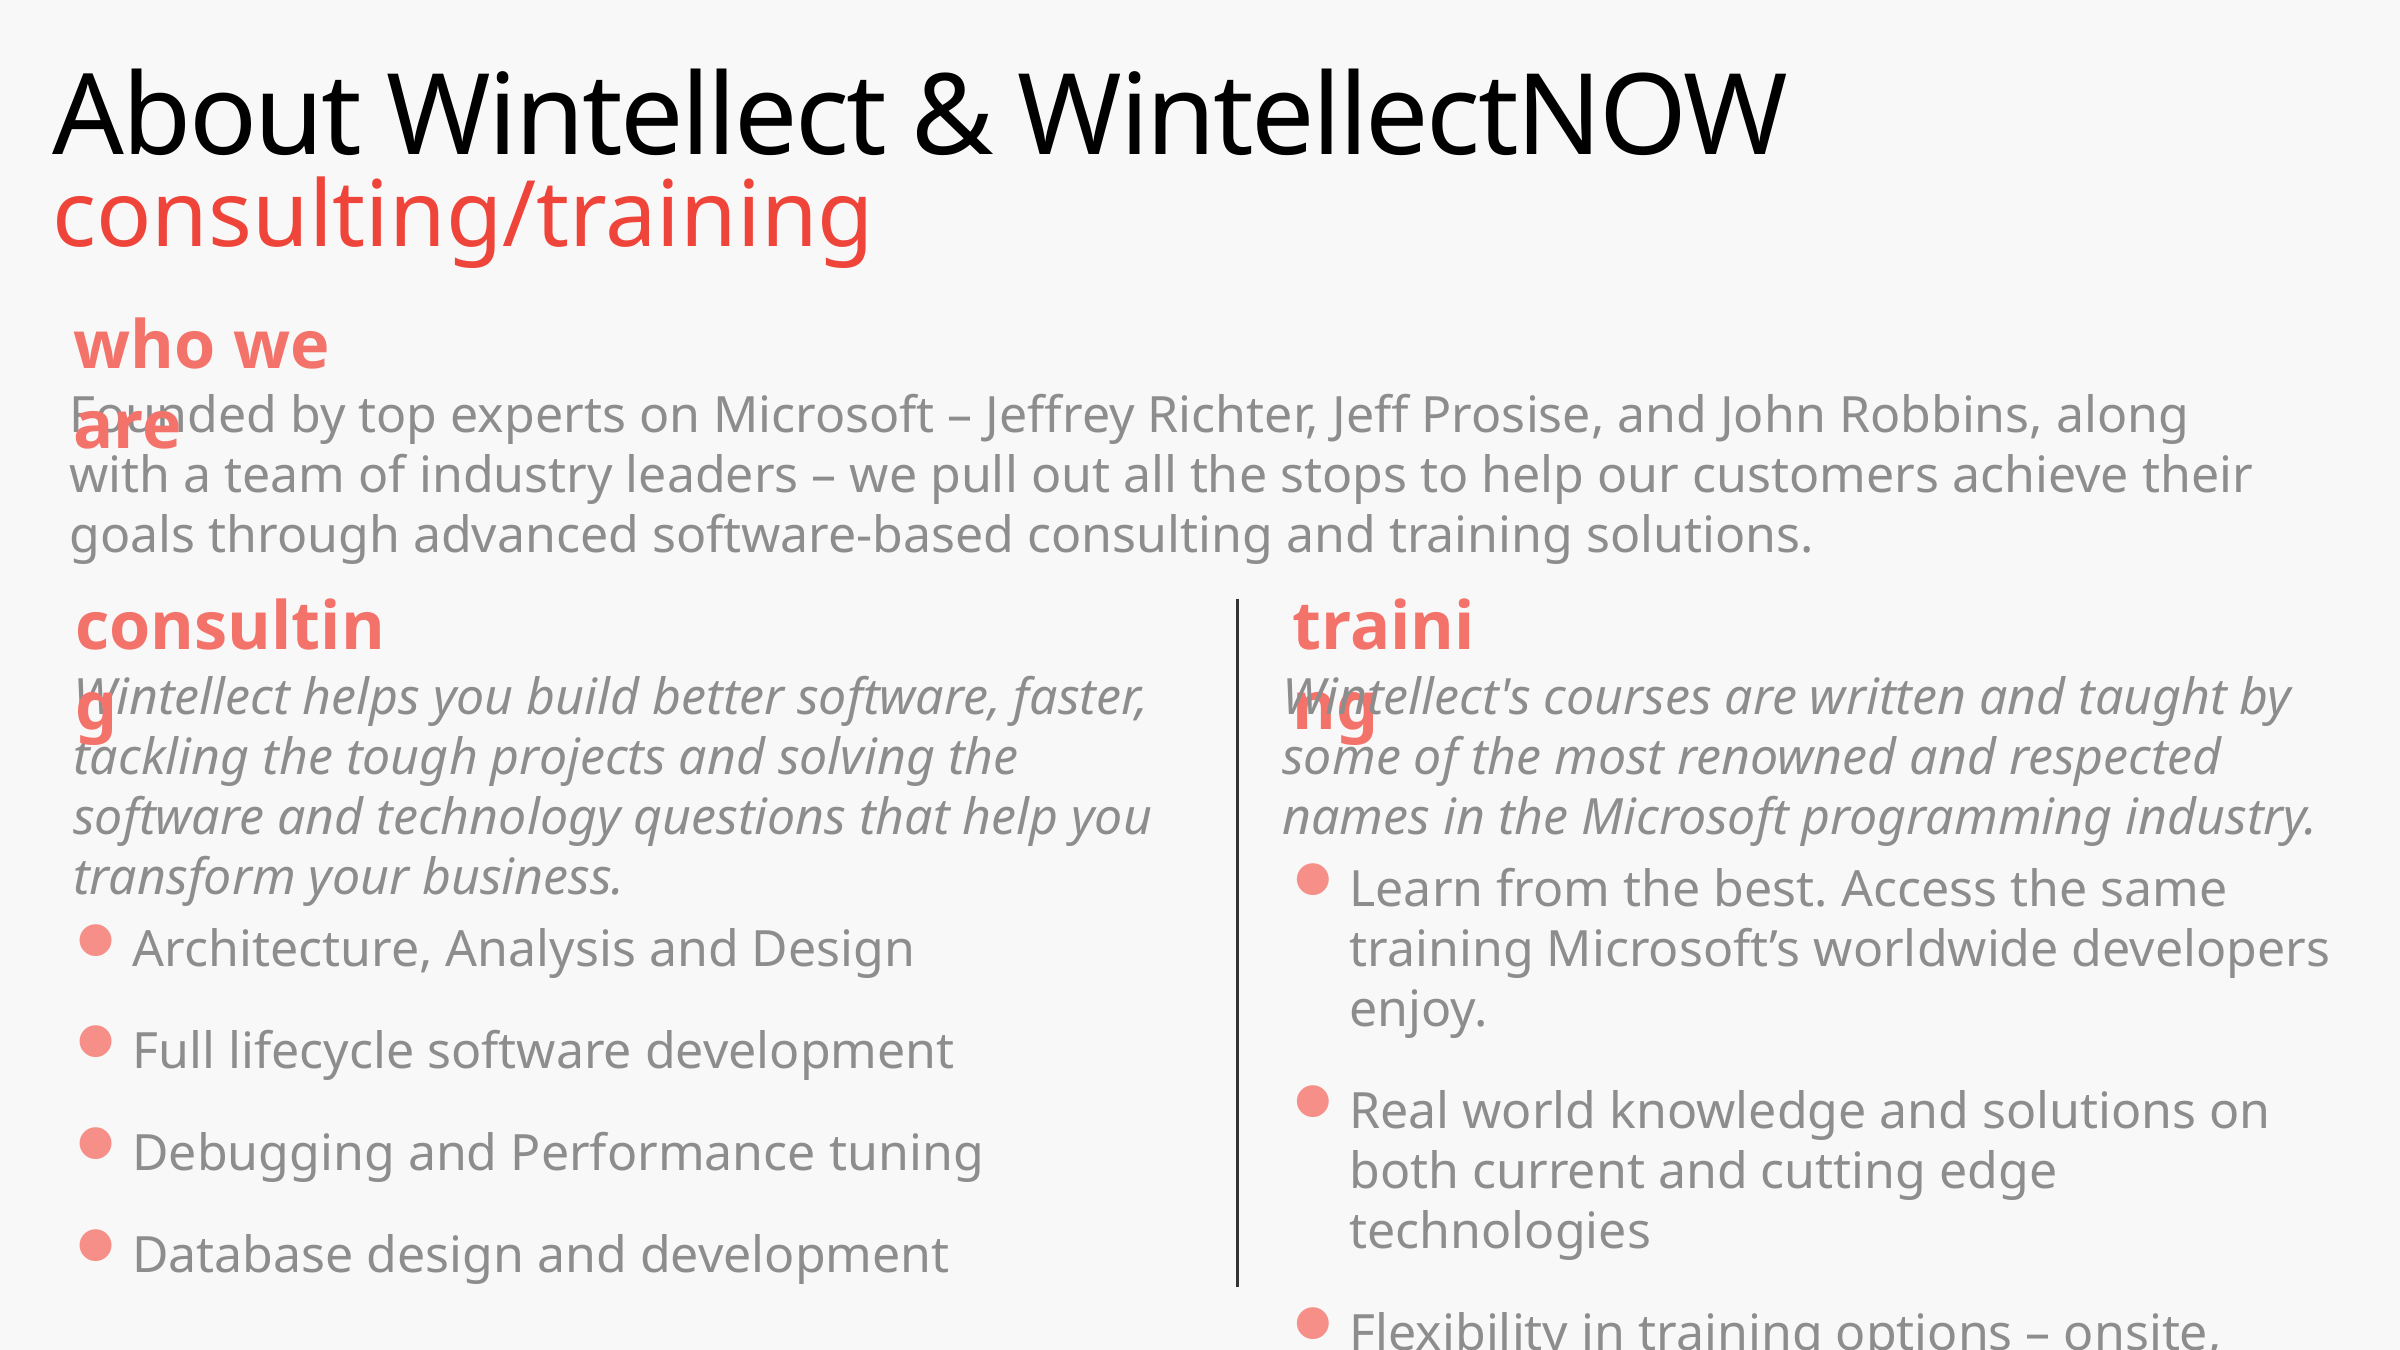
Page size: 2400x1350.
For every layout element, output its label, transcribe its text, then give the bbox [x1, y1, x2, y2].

text_box who we are [58, 294, 413, 371]
text_box Learn from the best. Access the same training Microsoft’s worldwide developers enjoy. Real world knowledge and solutions on both current and cutting edge technologies Flexibility in training options – onsite, virtual, on demand [1277, 852, 2347, 1119]
text_box Architecture, Analysis and Design Full lifecycle software development Debugging and Performance tuning Database design and development [60, 808, 1208, 1166]
text_box Founded by top experts on Microsoft – Jeffrey Richter, Jeff Prosise, and John Robbins, along with a team of industry leaders – we pull out all the stops to help our customers achieve their goals through advanced software-based consulting and training solutions. [54, 374, 2313, 575]
text_box Wintellect helps you build better software, faster, tackling the tough projects and solving the software and technology questions that help you transform your business. [58, 656, 1219, 808]
text_box Wintellect's courses are written and taught by some of the most renowned and respected names in the Microsoft programming industry. [1267, 656, 2347, 852]
list consulting/training [52, 167, 2347, 268]
text_box consulting [60, 574, 413, 652]
title About Wintellect & WintellectNOW [52, 56, 2348, 163]
text_box training [1277, 574, 1529, 652]
